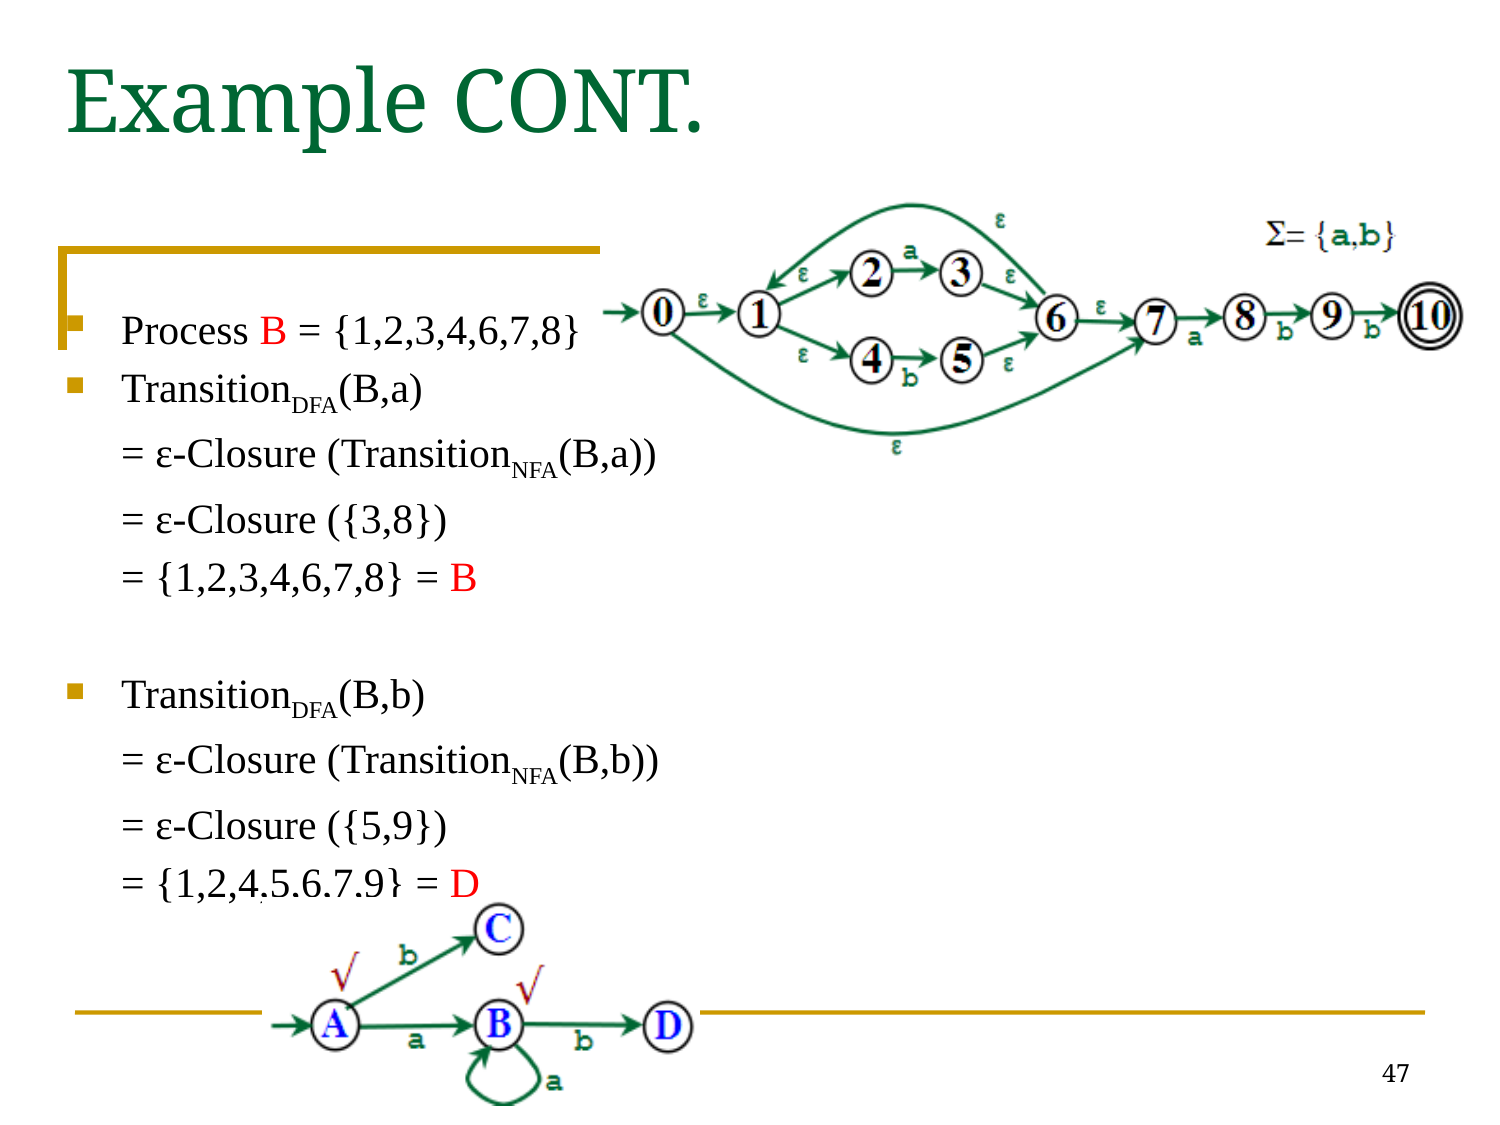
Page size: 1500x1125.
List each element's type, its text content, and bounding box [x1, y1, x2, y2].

picture [262, 897, 701, 1106]
list Process B = {1,2,3,4,6,7,8} TransitionDFA(B,a) = ε-Closure (TransitionNFA(B,a)) = ε-Closure ({3,8}) = {1,2,3,4,6,7,8} = B TransitionDFA(B,b) = ε-Closure (TransitionNFA(B,b)) = ε-Closure ({5,9}) = {1,2,4,5,6,7,9} = D [50, 295, 1475, 1038]
slide_number 47 [1074, 1023, 1426, 1100]
title Example CONT. [50, 37, 1475, 175]
picture [599, 187, 1476, 468]
